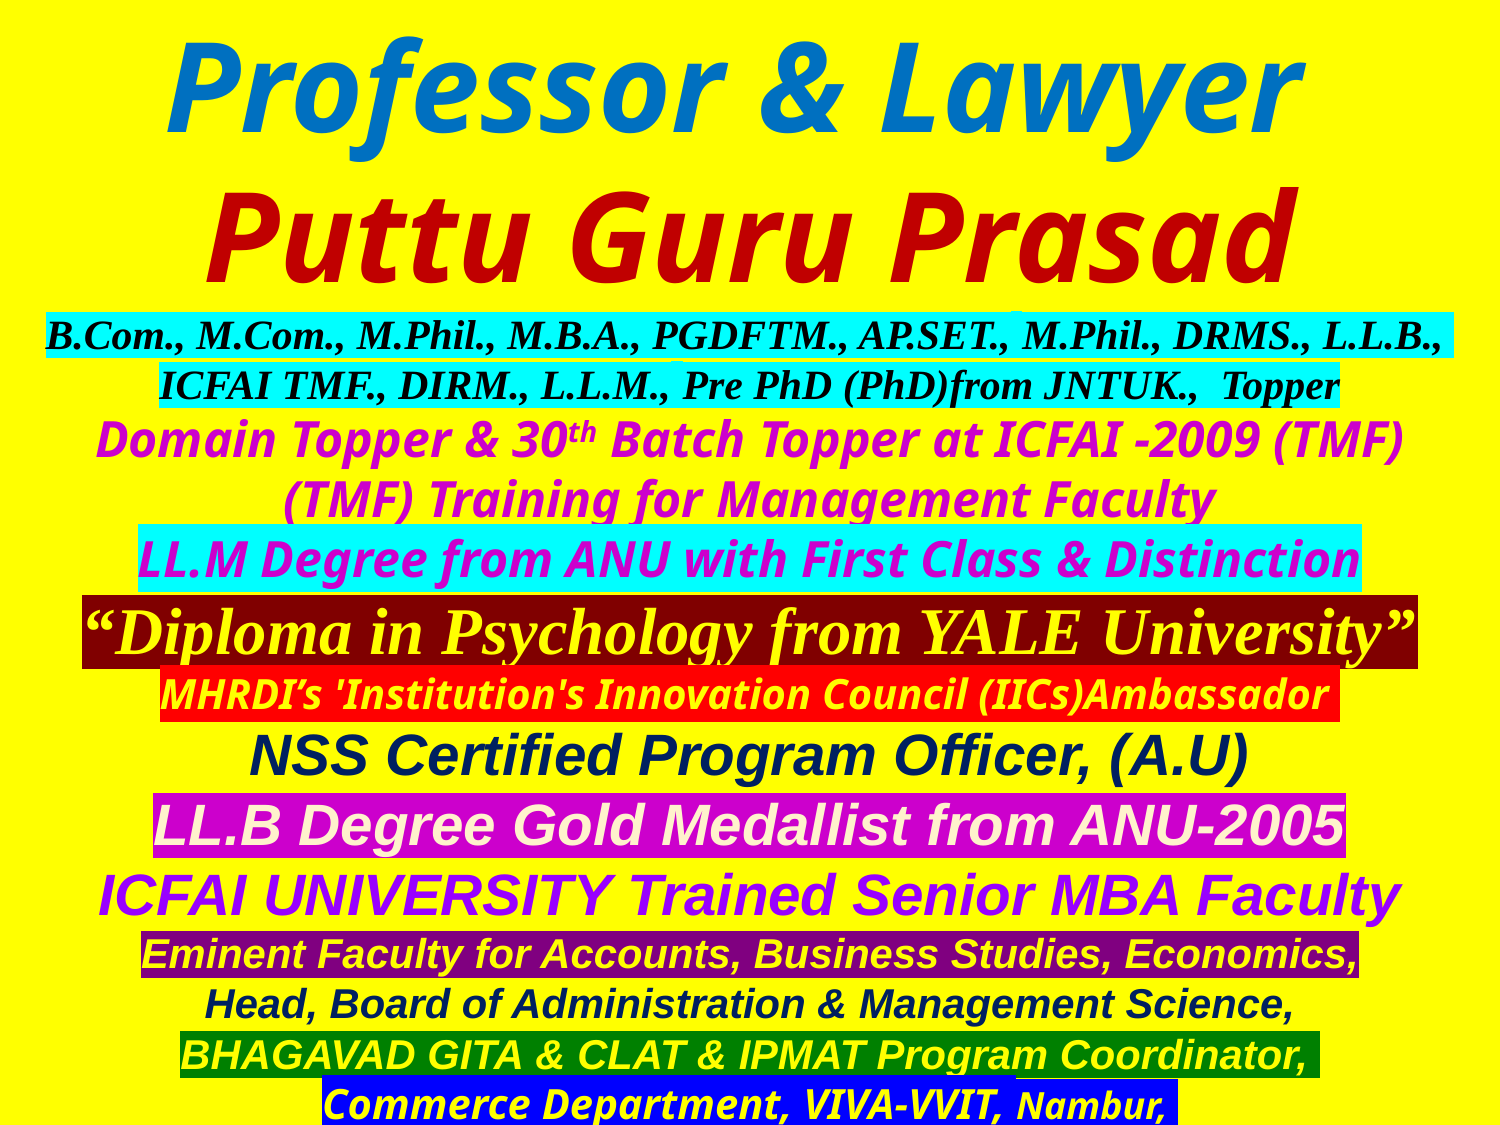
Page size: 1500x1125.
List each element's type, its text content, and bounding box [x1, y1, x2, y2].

text_box Professor & Lawyer Puttu Guru Prasad B.Com., M.Com., M.Phil., M.B.A., PGDFTM., AP.SET., M.Phil., DRMS., L.L.B., ICFAI TMF., DIRM., L.L.M., Pre PhD (PhD)from JNTUK., Topper Domain Topper & 30th Batch Topper at ICFAI -2009 (TMF) (TMF) Training for Management Faculty LL.M Degree from ANU with First Class & Distinction “Diploma in Psychology from YALE University” MHRDI’s 'Institution's Innovation Council (IICs)Ambassador NSS Certified Program Officer, (A.U) LL.B Degree Gold Medallist from ANU-2005 ICFAI UNIVERSITY Trained Senior MBA Faculty Eminent Faculty for Accounts, Business Studies, Economics, Head, Board of Administration & Management Science, BHAGAVAD GITA & CLAT & IPMAT Program Coordinator, Commerce Department, VIVA-VVIT, Nambur, My Blog: puttuguru.blogspot.in My Web Site: https://gurublogs.wixsite.com/guru 93 94 96 98 98, 9885 96 36 36, 807 444 9539, [0, 0, 1500, 1125]
